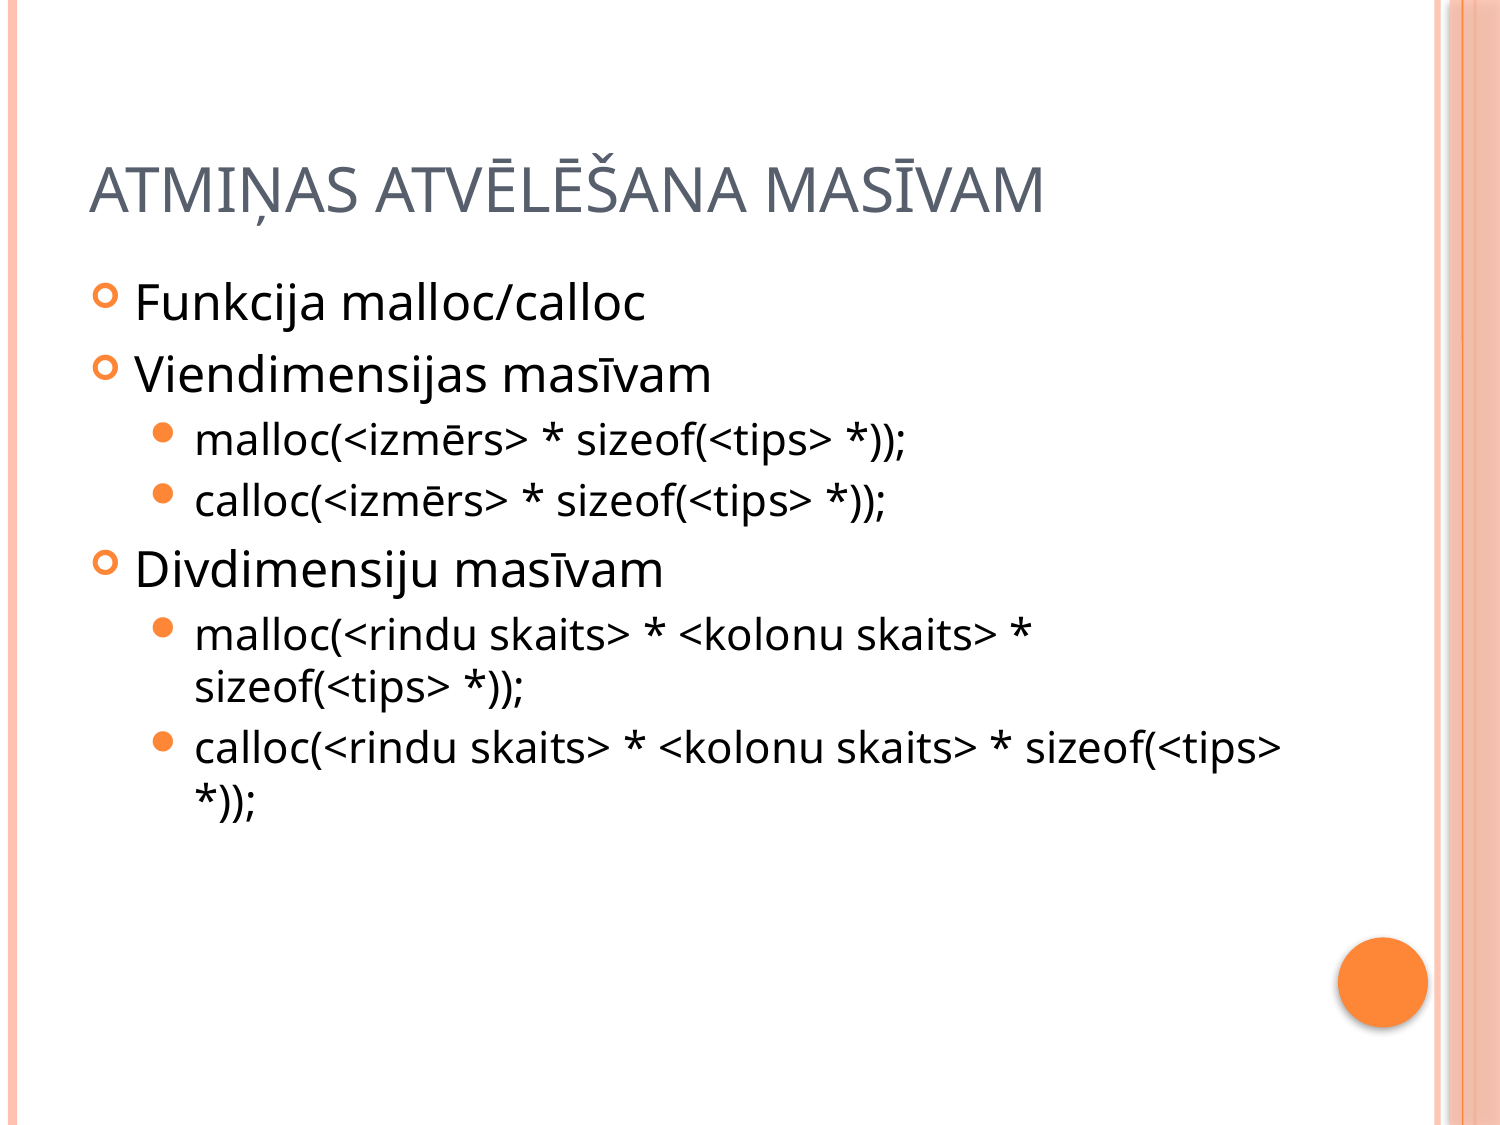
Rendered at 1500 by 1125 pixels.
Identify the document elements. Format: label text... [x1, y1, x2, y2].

list Funkcija malloc/calloc Viendimensijas masīvam malloc(<izmērs> * sizeof(<tips> *)); calloc(<izmērs> * sizeof(<tips> *)); Divdimensiju masīvam malloc(<rindu skaits> * <kolonu skaits> * sizeof(<tips> *)); calloc(<rindu skaits> * <kolonu skaits> * sizeof(<tips> *)); [75, 262, 1300, 1062]
title Atmiņas atvēlēšana masīvam [75, 45, 1300, 233]
